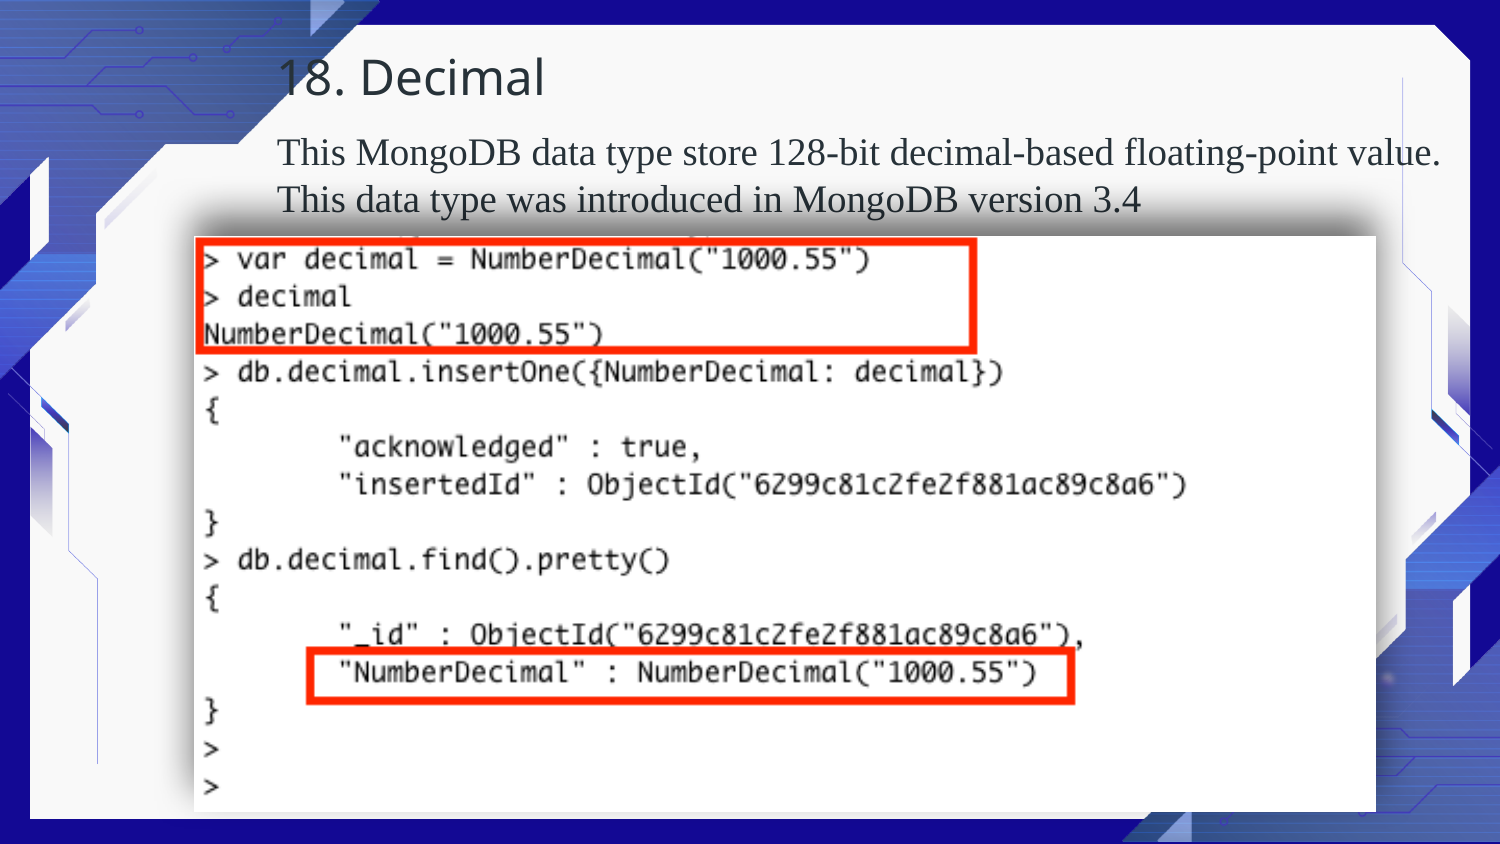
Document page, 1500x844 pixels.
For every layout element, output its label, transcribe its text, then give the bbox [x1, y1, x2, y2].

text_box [0, 0, 393, 776]
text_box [1070, 66, 1500, 844]
picture [194, 236, 1376, 813]
text_box 18. Decimal This MongoDB data type store 128-bit decimal-based floating-point value. This data type was introduced in MongoDB version 3.4 [393, 46, 1472, 186]
